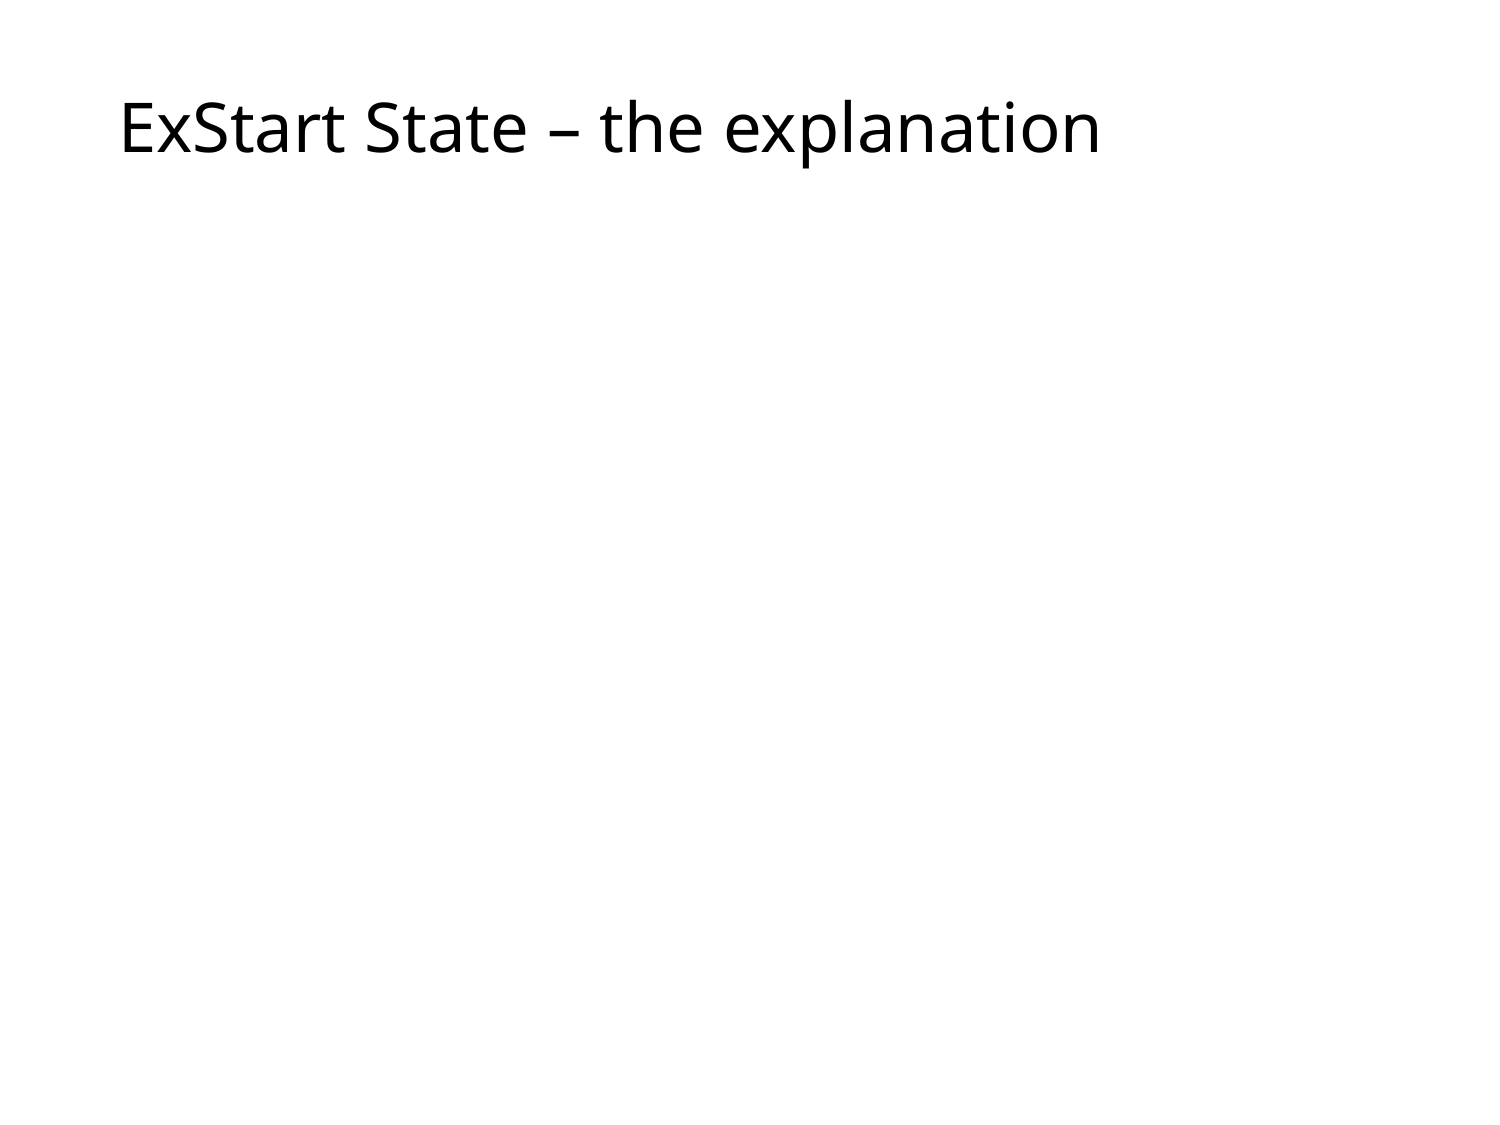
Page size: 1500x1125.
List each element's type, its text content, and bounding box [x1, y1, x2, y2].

title ExStart State – the explanation [103, 59, 1397, 200]
